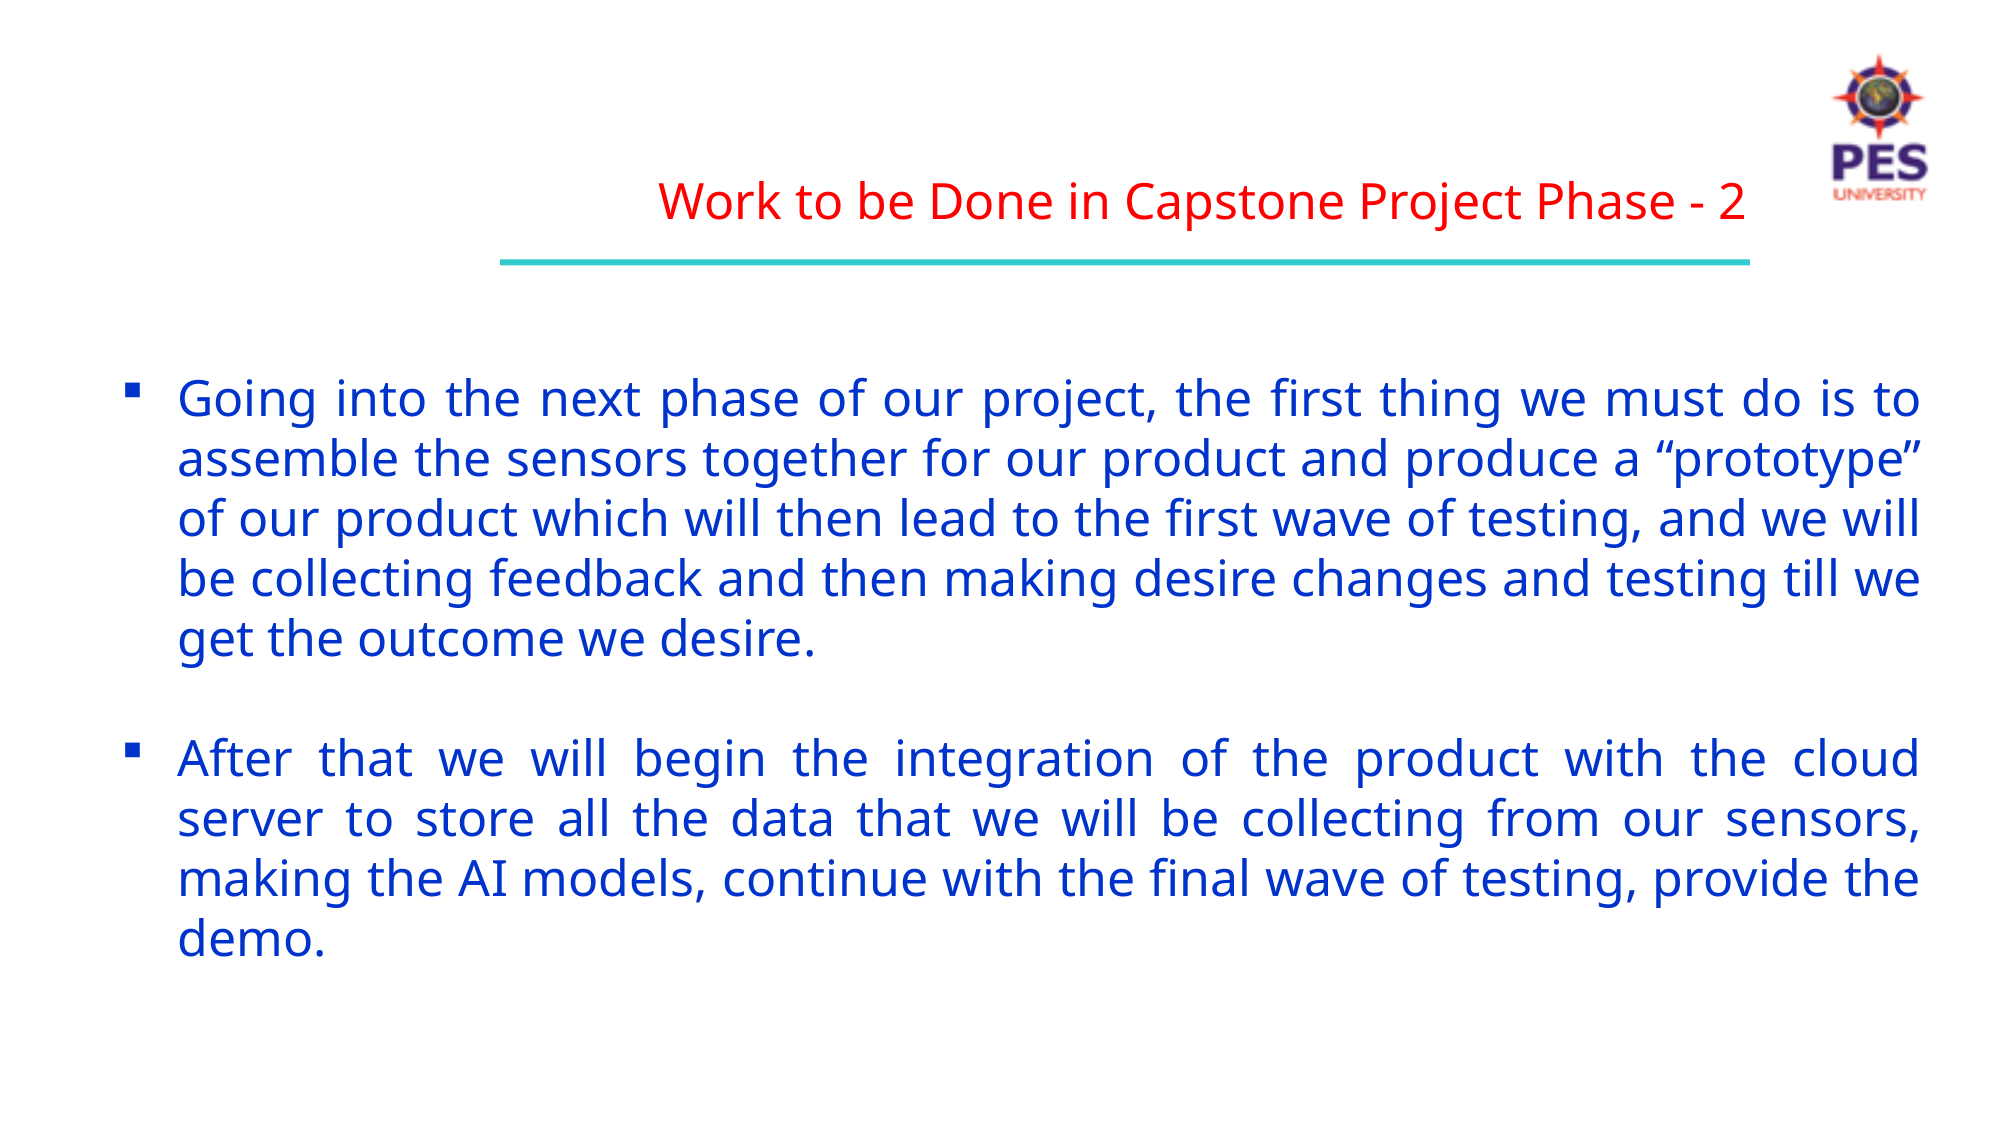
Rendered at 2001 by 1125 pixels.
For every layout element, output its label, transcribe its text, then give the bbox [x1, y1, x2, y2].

picture [1827, 49, 1938, 213]
text_box Work to be Done in Capstone Project Phase - 2 [474, 162, 1763, 238]
text_box [500, 259, 1750, 266]
text_box Going into the next phase of our project, the first thing we must do is to assemble the sensors together for our product and produce a “prototype” of our product which will then lead to the first wave of testing, and we will be collecting feedback and then making desire changes and testing till we get the outcome we desire. After that we will begin the integration of the product with the cloud server to store all the data that we will be collecting from our sensors, making the AI models, continue with the final wave of testing, provide the demo. [49, 358, 1938, 1050]
